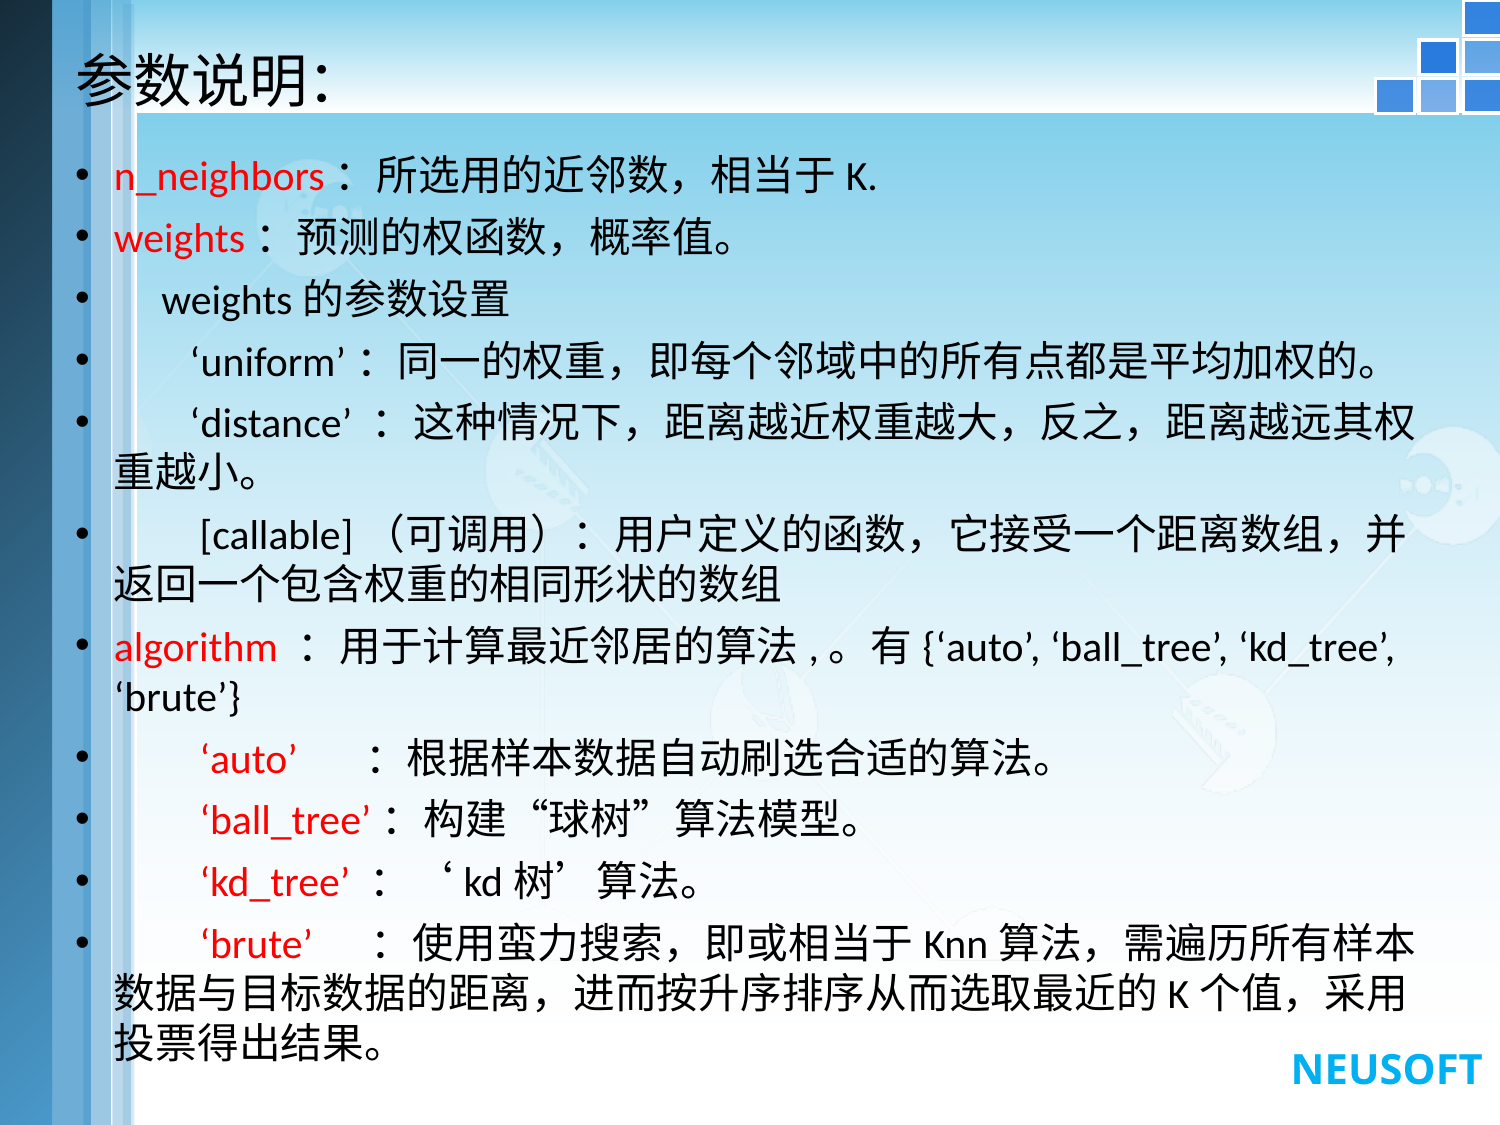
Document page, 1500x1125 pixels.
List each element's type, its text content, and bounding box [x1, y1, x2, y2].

title 参数说明： [74, 0, 1425, 148]
picture [132, 113, 1500, 965]
list n_neighbors：所选用的近邻数，相当于K. weights：预测的权函数，概率值。 weights的参数设置 ‘uniform’：同一的权重，即每个邻域中的所有点都是平均加权的。 ‘distance’ ：这种情况下，距离越近权重越大，反之，距离越远其权重越小。 [callable]（可调用）：用户定义的函数，它接受一个距离数组，并返回一个包含权重的相同形状的数组 algorithm ：用于计算最近邻居的算法,。有{‘auto’, ‘ball_tree’, ‘kd_tree’, ‘brute’} ‘auto’ ：根据样本数据自动刷选合适的算法。 ‘ball_tree’：构建“球树”算法模型。 ‘kd_tree’ ：‘kd树’算法。 ‘brute’ ：使用蛮力搜索，即或相当于Knn算法，需遍历所有样本数据与目标数据的距离，进而按升序排序从而选取最近的K个值，采用投票得出结果。 [74, 148, 1425, 892]
